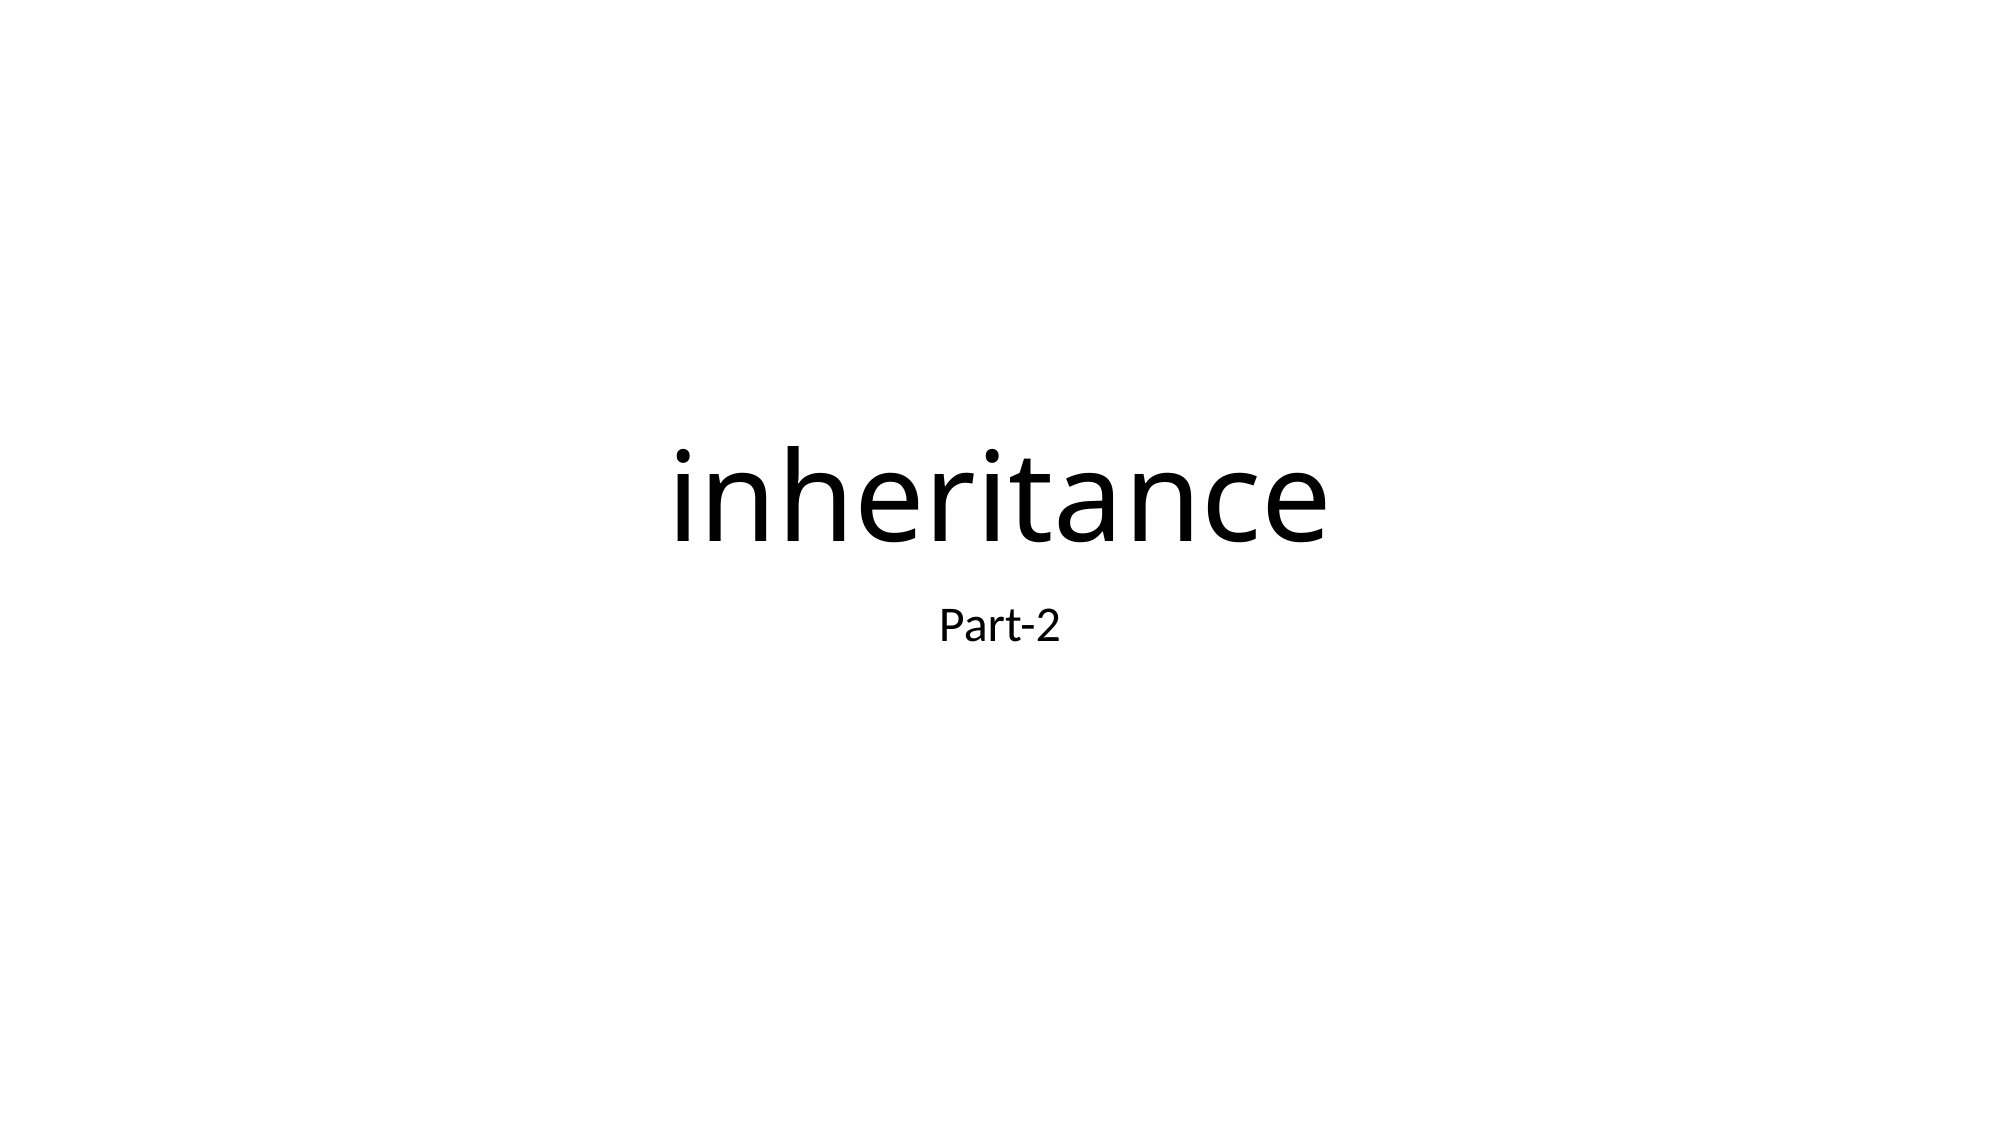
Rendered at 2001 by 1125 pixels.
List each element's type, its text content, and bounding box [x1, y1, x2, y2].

title inheritance [249, 184, 1750, 576]
subtitle Part-2 [249, 590, 1750, 863]
